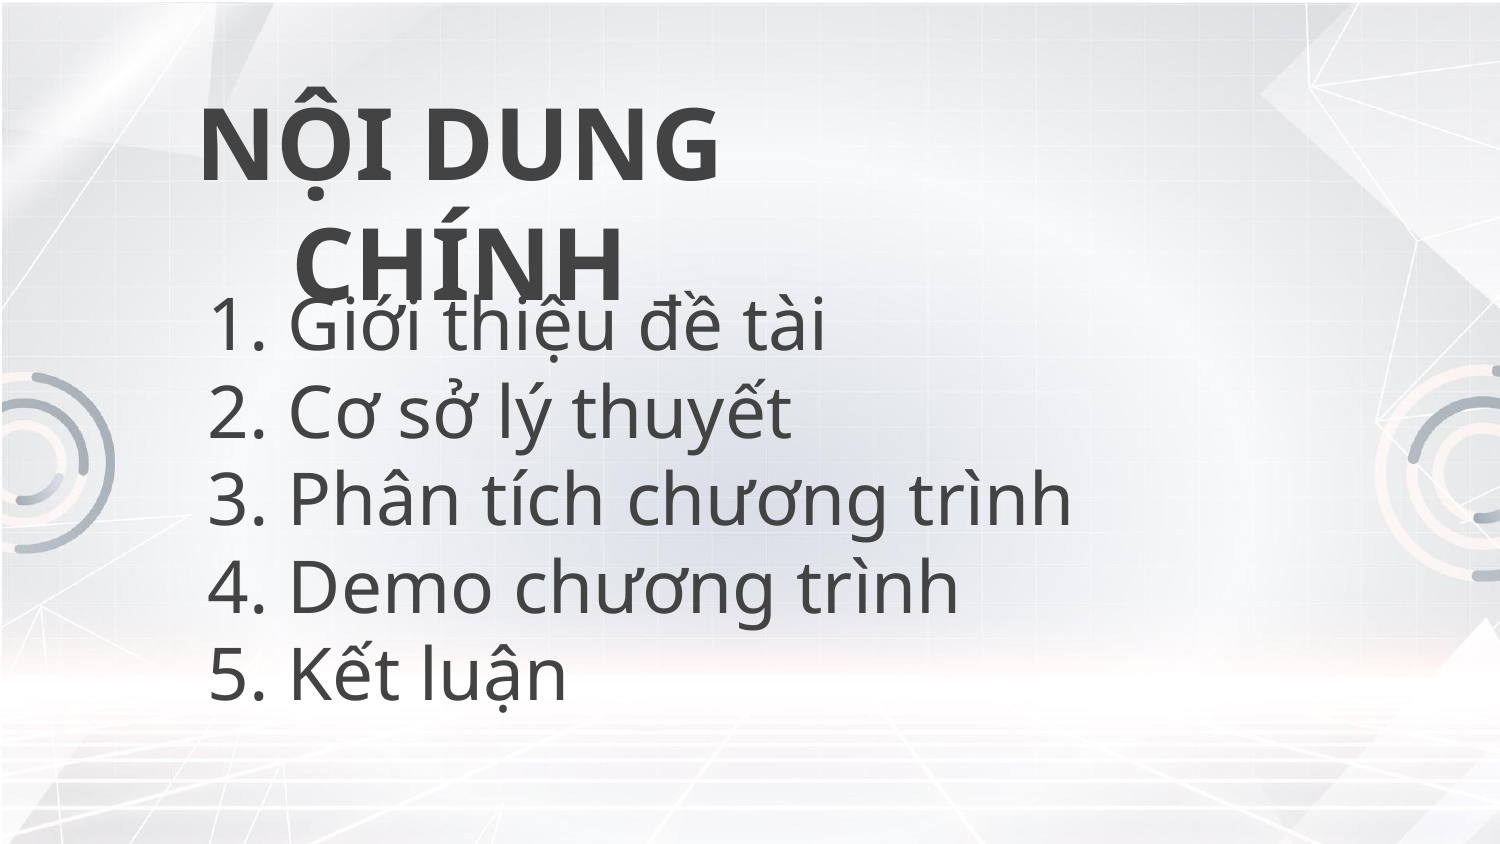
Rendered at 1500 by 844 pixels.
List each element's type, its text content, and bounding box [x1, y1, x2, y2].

title NỘI DUNG CHÍNH [21, 65, 898, 269]
title 1. Giới thiệu đề tài 2. Cơ sở lý thuyết 3. Phân tích chương trình 4. Demo chương trình 5. Kết luận [192, 225, 1347, 731]
picture [0, 0, 1500, 844]
